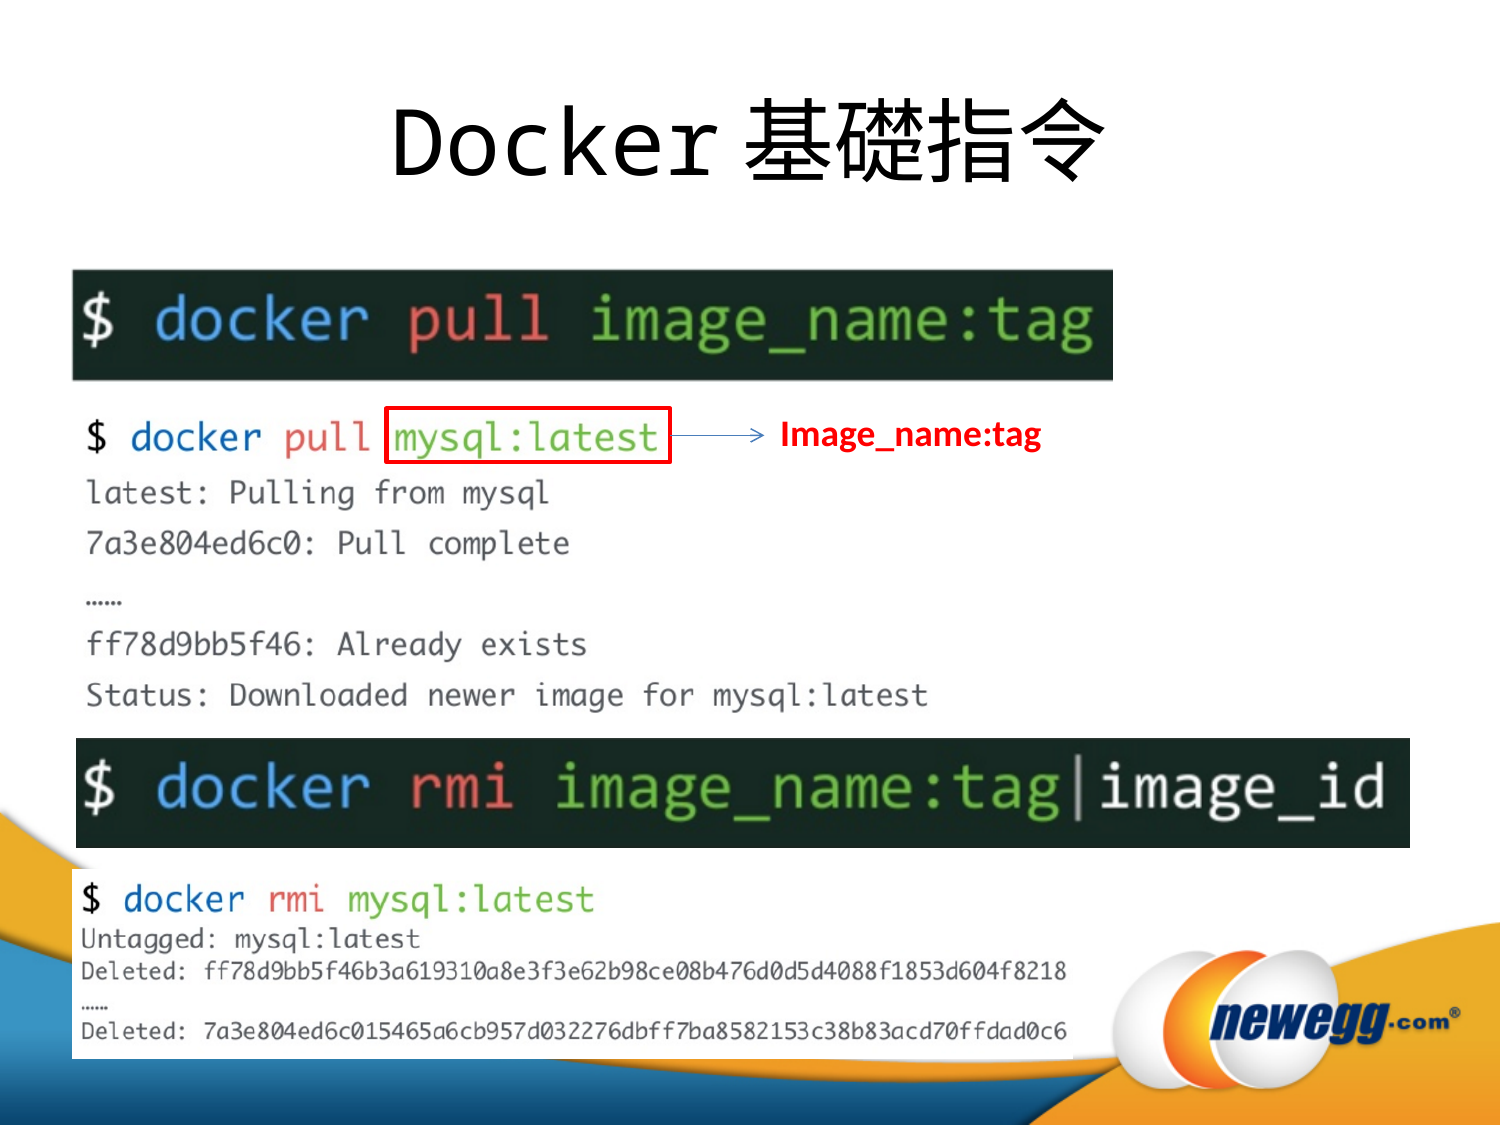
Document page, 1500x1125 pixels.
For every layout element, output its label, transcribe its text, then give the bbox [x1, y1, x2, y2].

text_box Image_name:tag [765, 401, 1057, 462]
title Docker基礎指令 [75, 45, 1425, 233]
picture [0, 0, 1500, 1125]
